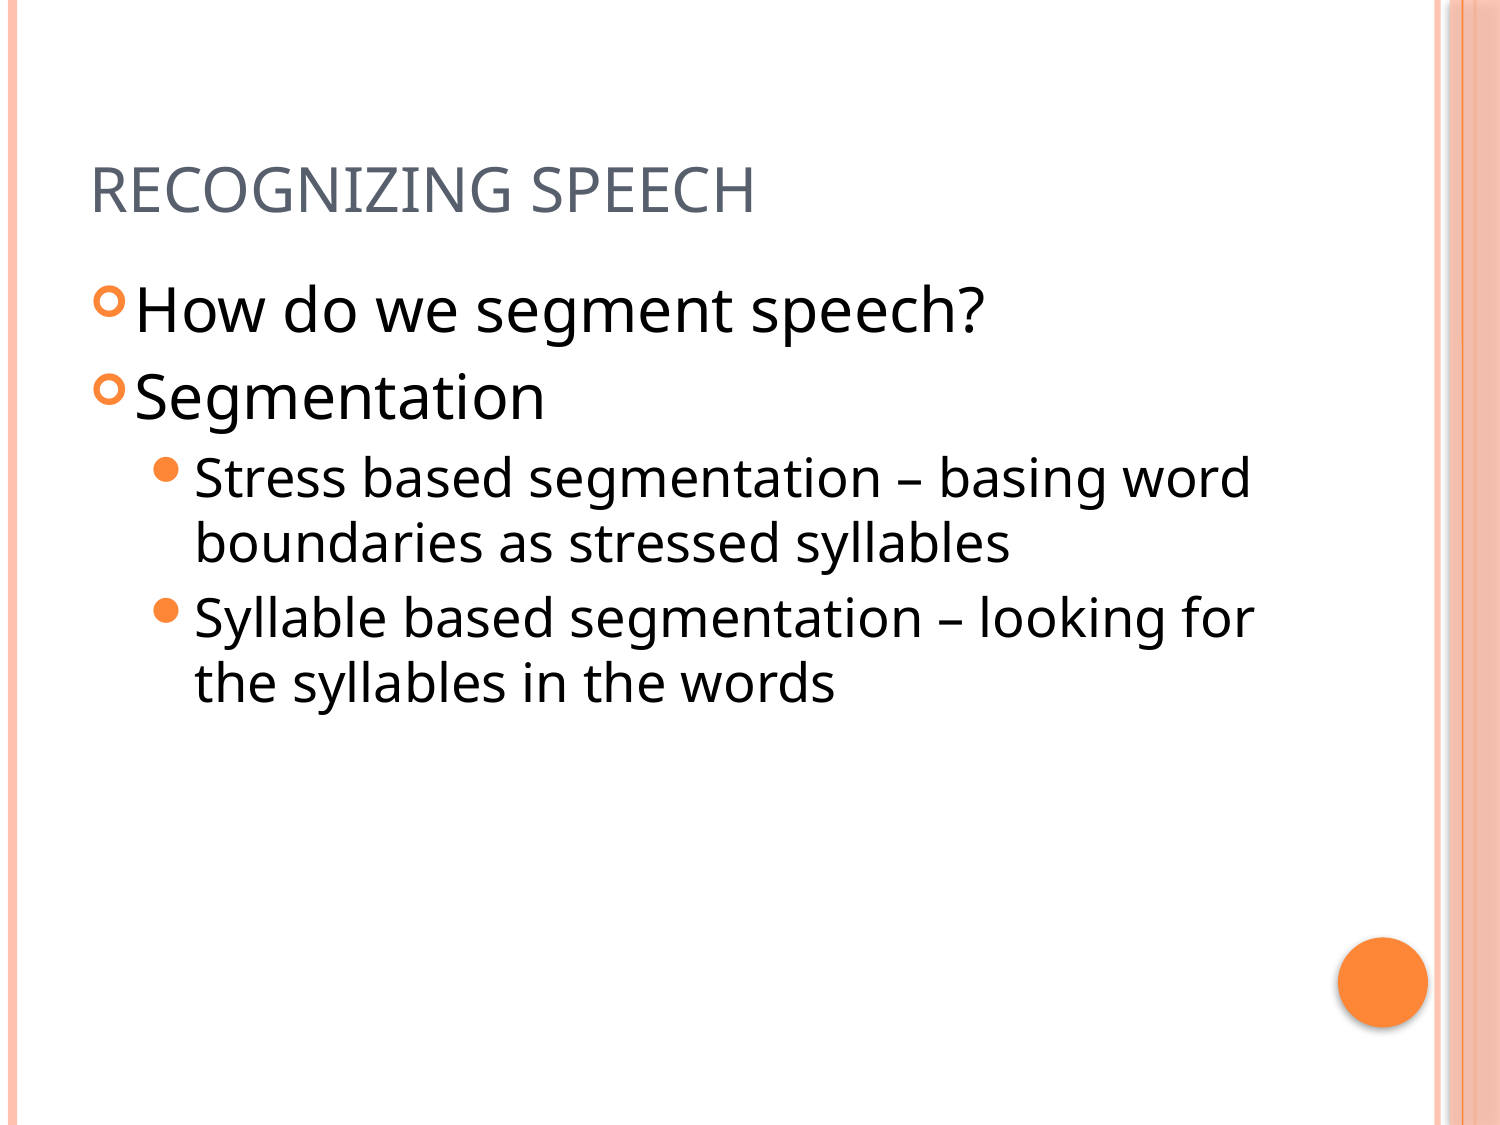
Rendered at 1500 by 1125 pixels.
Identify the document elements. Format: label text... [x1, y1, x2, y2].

title Recognizing Speech [75, 45, 1300, 233]
list How do we segment speech? Segmentation Stress based segmentation – basing word boundaries as stressed syllables Syllable based segmentation – looking for the syllables in the words [75, 262, 1300, 1062]
